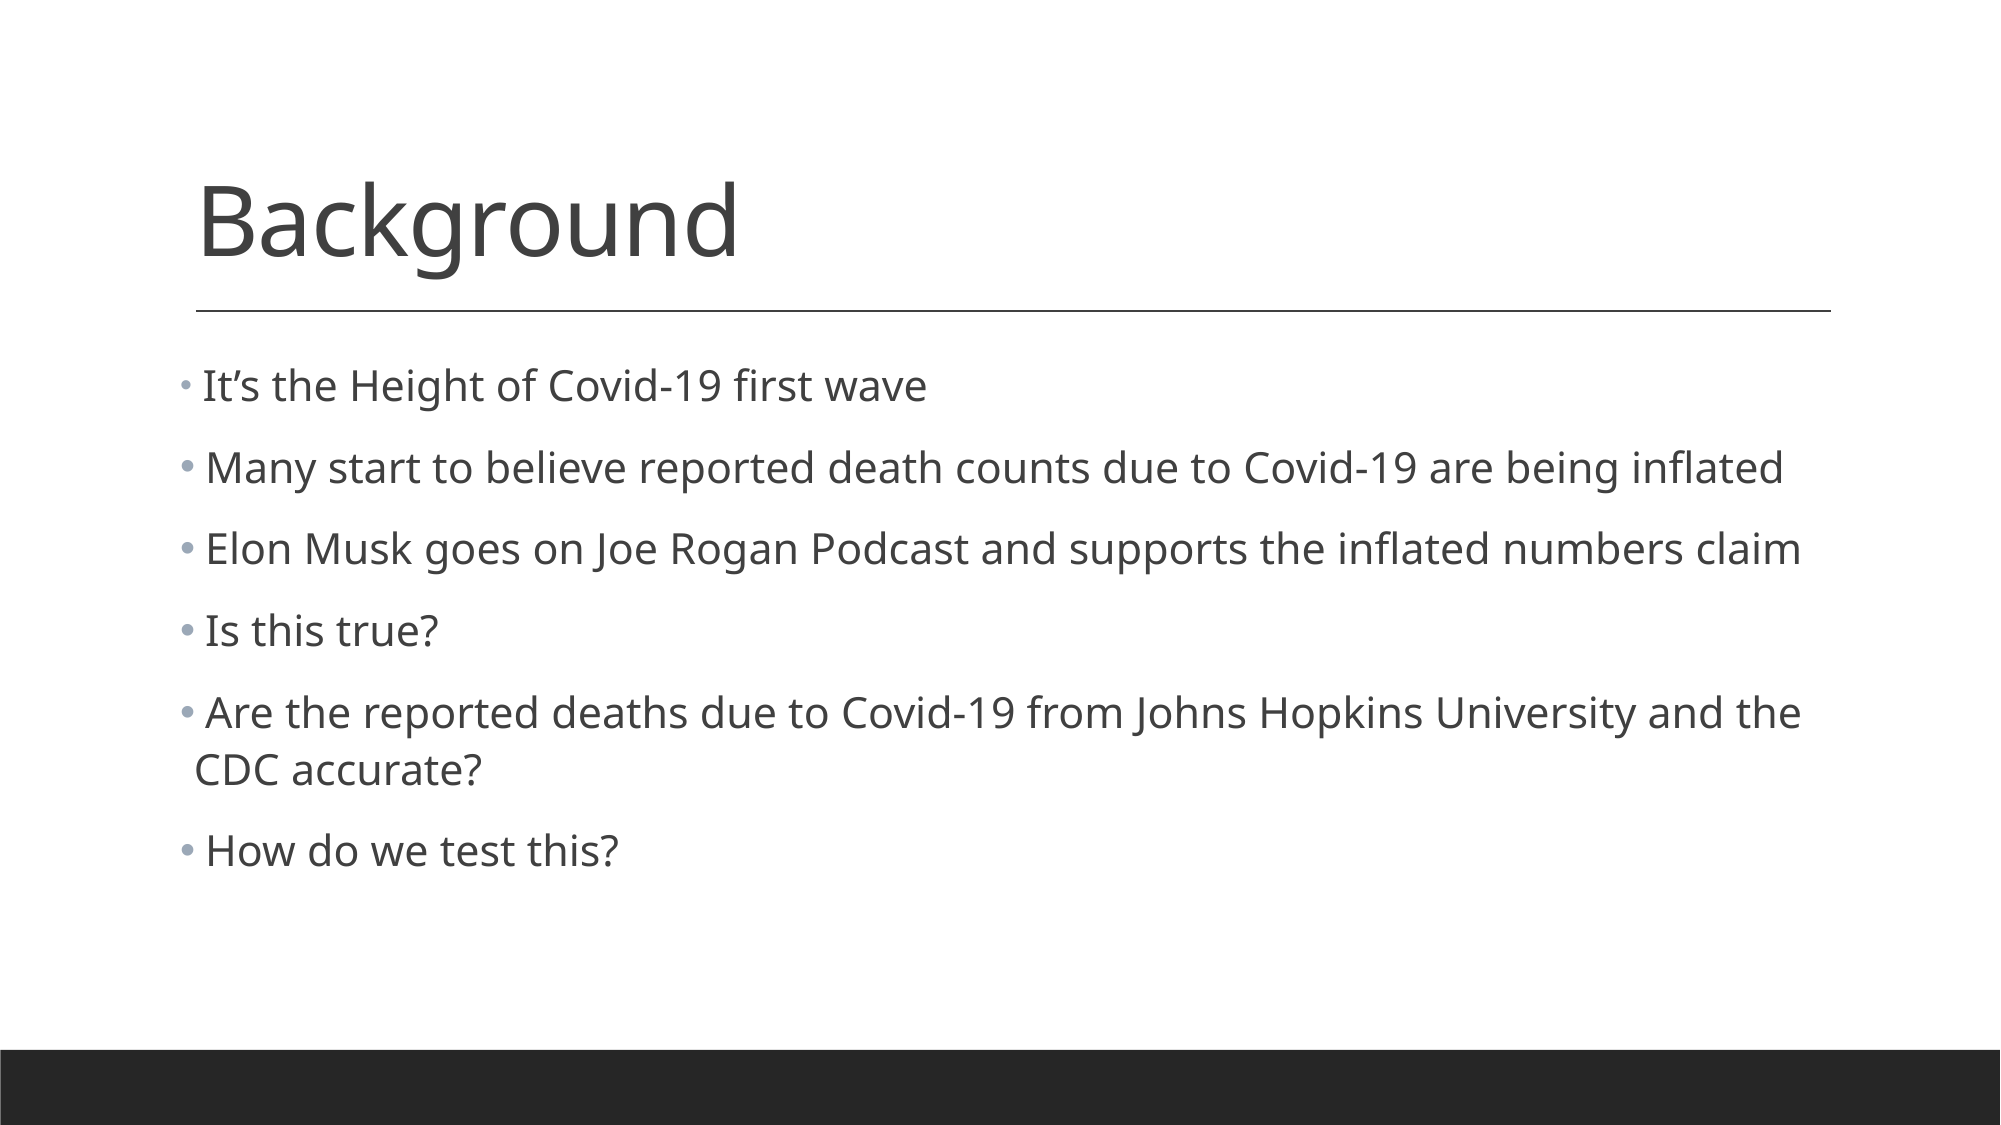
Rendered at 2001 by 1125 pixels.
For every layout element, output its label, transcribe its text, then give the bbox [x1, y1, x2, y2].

list It’s the Height of Covid-19 first wave Many start to believe reported death counts due to Covid-19 are being inflated Elon Musk goes on Joe Rogan Podcast and supports the inflated numbers claim Is this true? Are the reported deaths due to Covid-19 from Johns Hopkins University and the CDC accurate? How do we test this? [180, 345, 1830, 963]
title Background [180, 47, 1830, 285]
